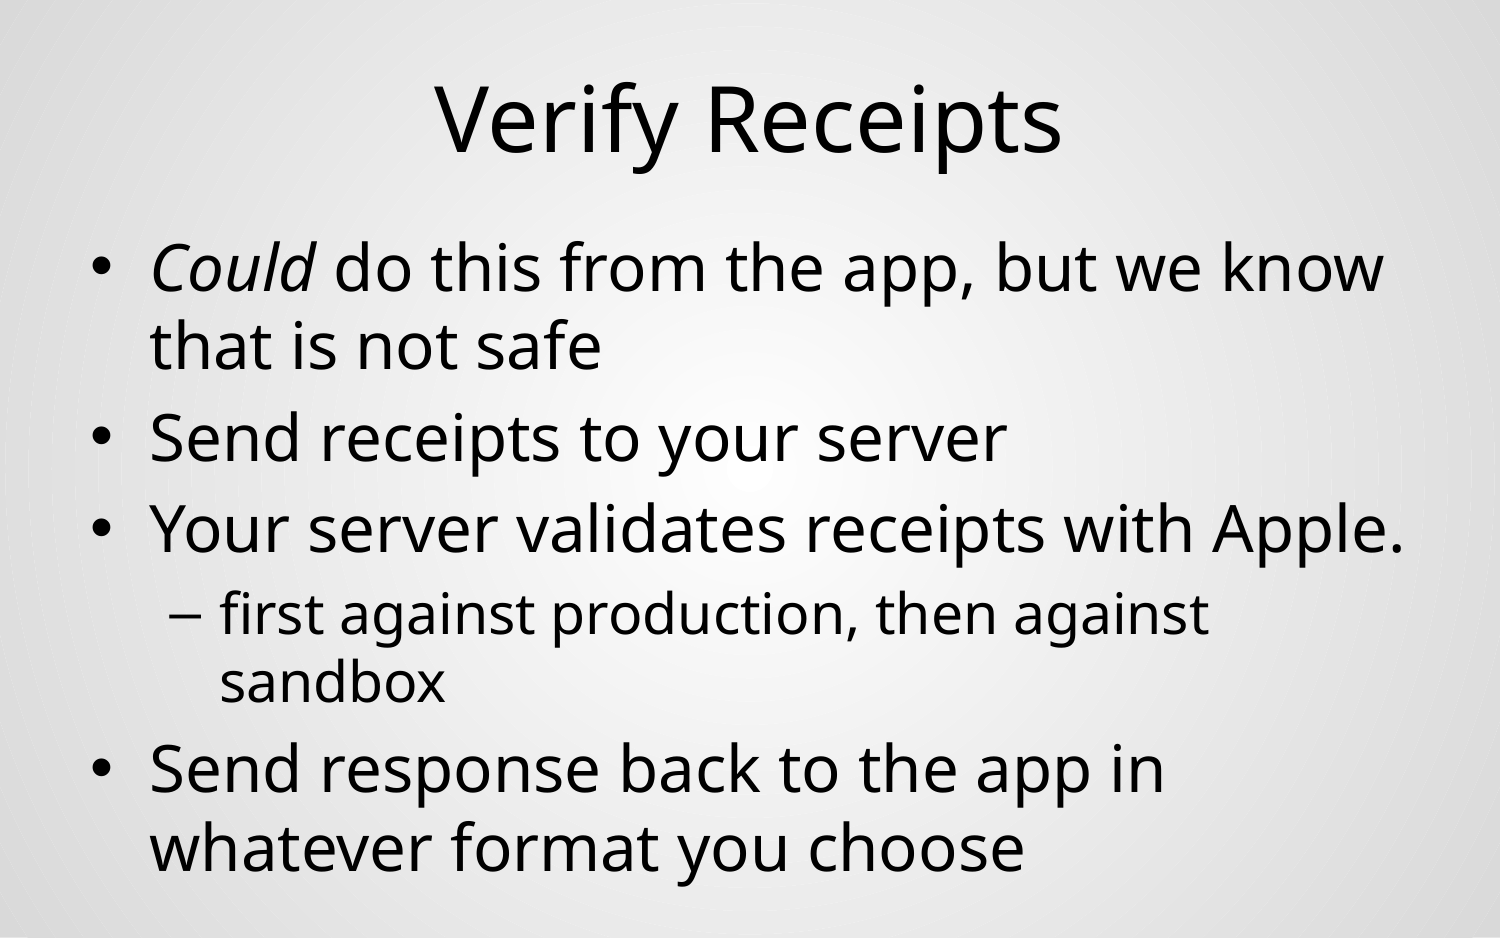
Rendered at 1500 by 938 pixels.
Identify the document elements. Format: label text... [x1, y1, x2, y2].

list Could do this from the app, but we know that is not safe Send receipts to your server Your server validates receipts with Apple. first against production, then against sandbox Send response back to the app in whatever format you choose [75, 218, 1425, 915]
title Verify Receipts [75, 37, 1425, 194]
